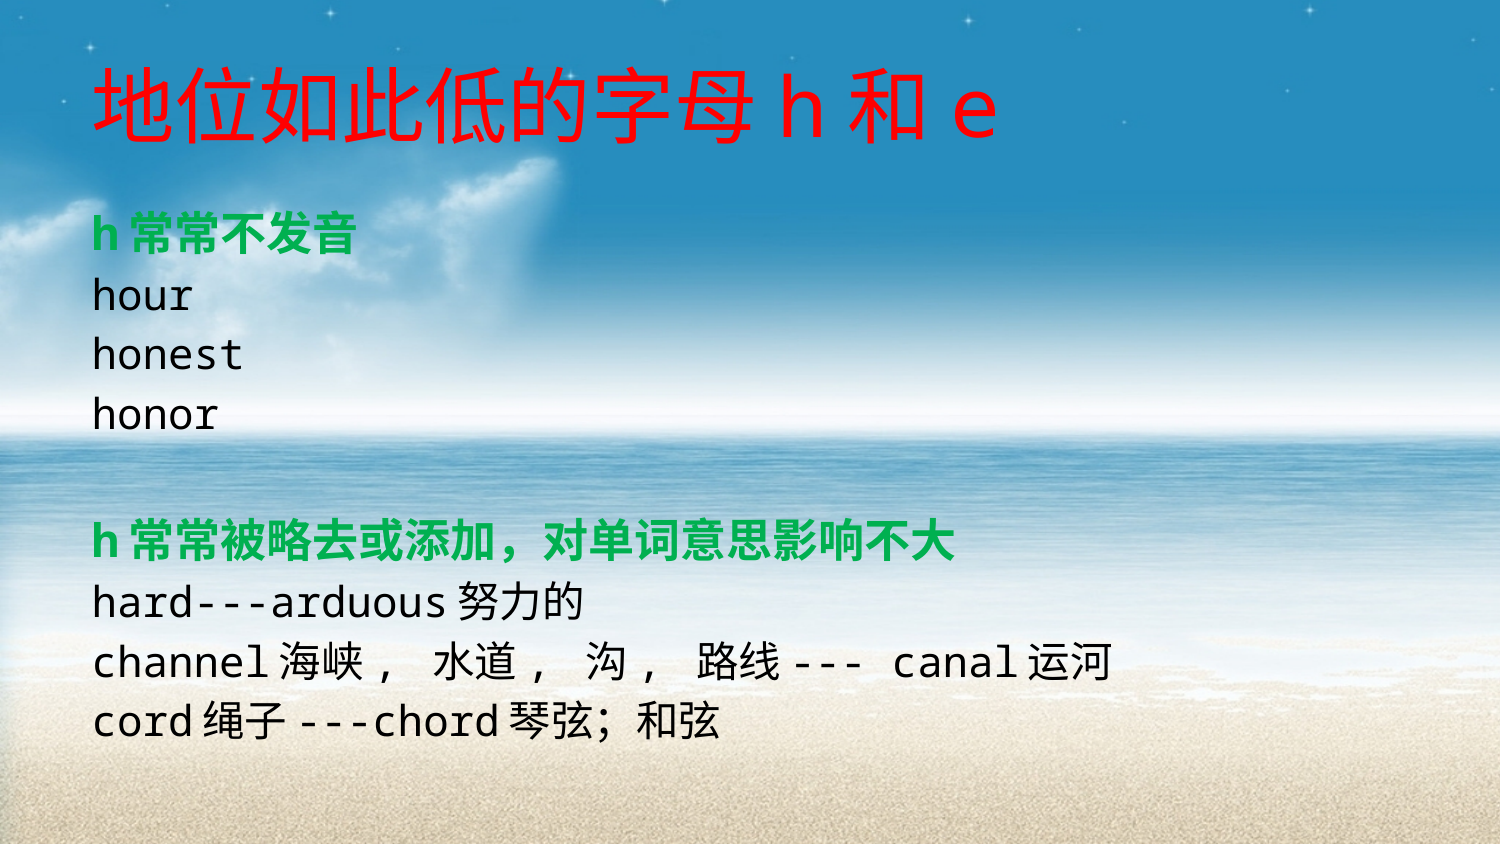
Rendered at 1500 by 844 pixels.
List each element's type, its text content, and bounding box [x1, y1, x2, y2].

picture [0, 0, 1500, 844]
title 地位如此低的字母h和e [76, 33, 1425, 175]
list h常常不发音 hour honest honor h常常被略去或添加，对单词意思影响不大 hard---arduous努力的 channel海峡, 水道, 沟, 路线--- canal运河 cord绳子---chord琴弦；和弦 [76, 196, 1425, 754]
